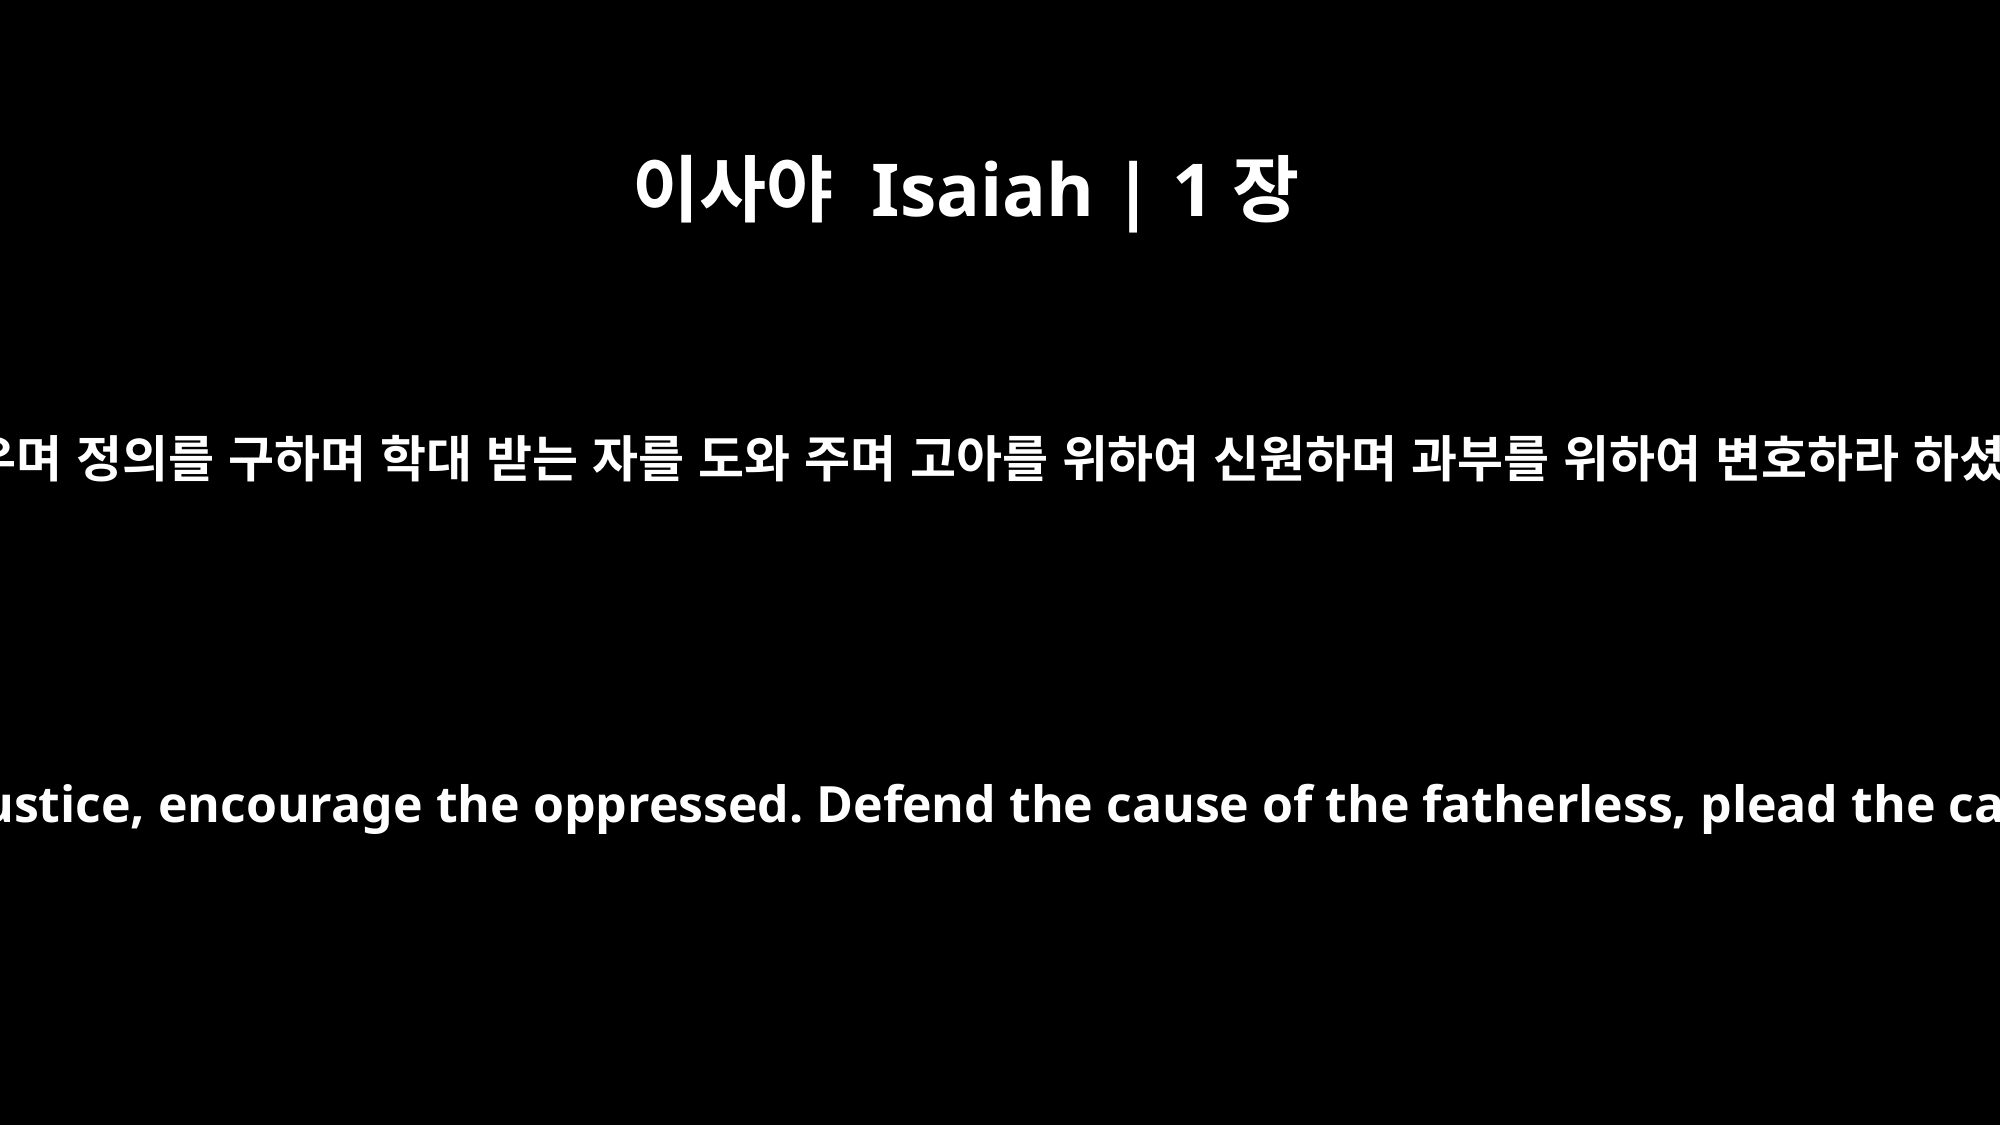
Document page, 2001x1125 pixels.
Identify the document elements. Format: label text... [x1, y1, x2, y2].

text_box 이사야 Isaiah | 1장 [617, 136, 1315, 239]
text_box learn to do right! Seek justice, encourage the oppressed. Defend the cause of the fatherless, plead the case of the widow. [0, 764, 2000, 840]
text_box 17 선행을 배우며 정의를 구하며 학대 받는 자를 도와 주며 고아를 위하여 신원하며 과부를 위하여 변호하라 하셨느니라 [0, 359, 2000, 495]
